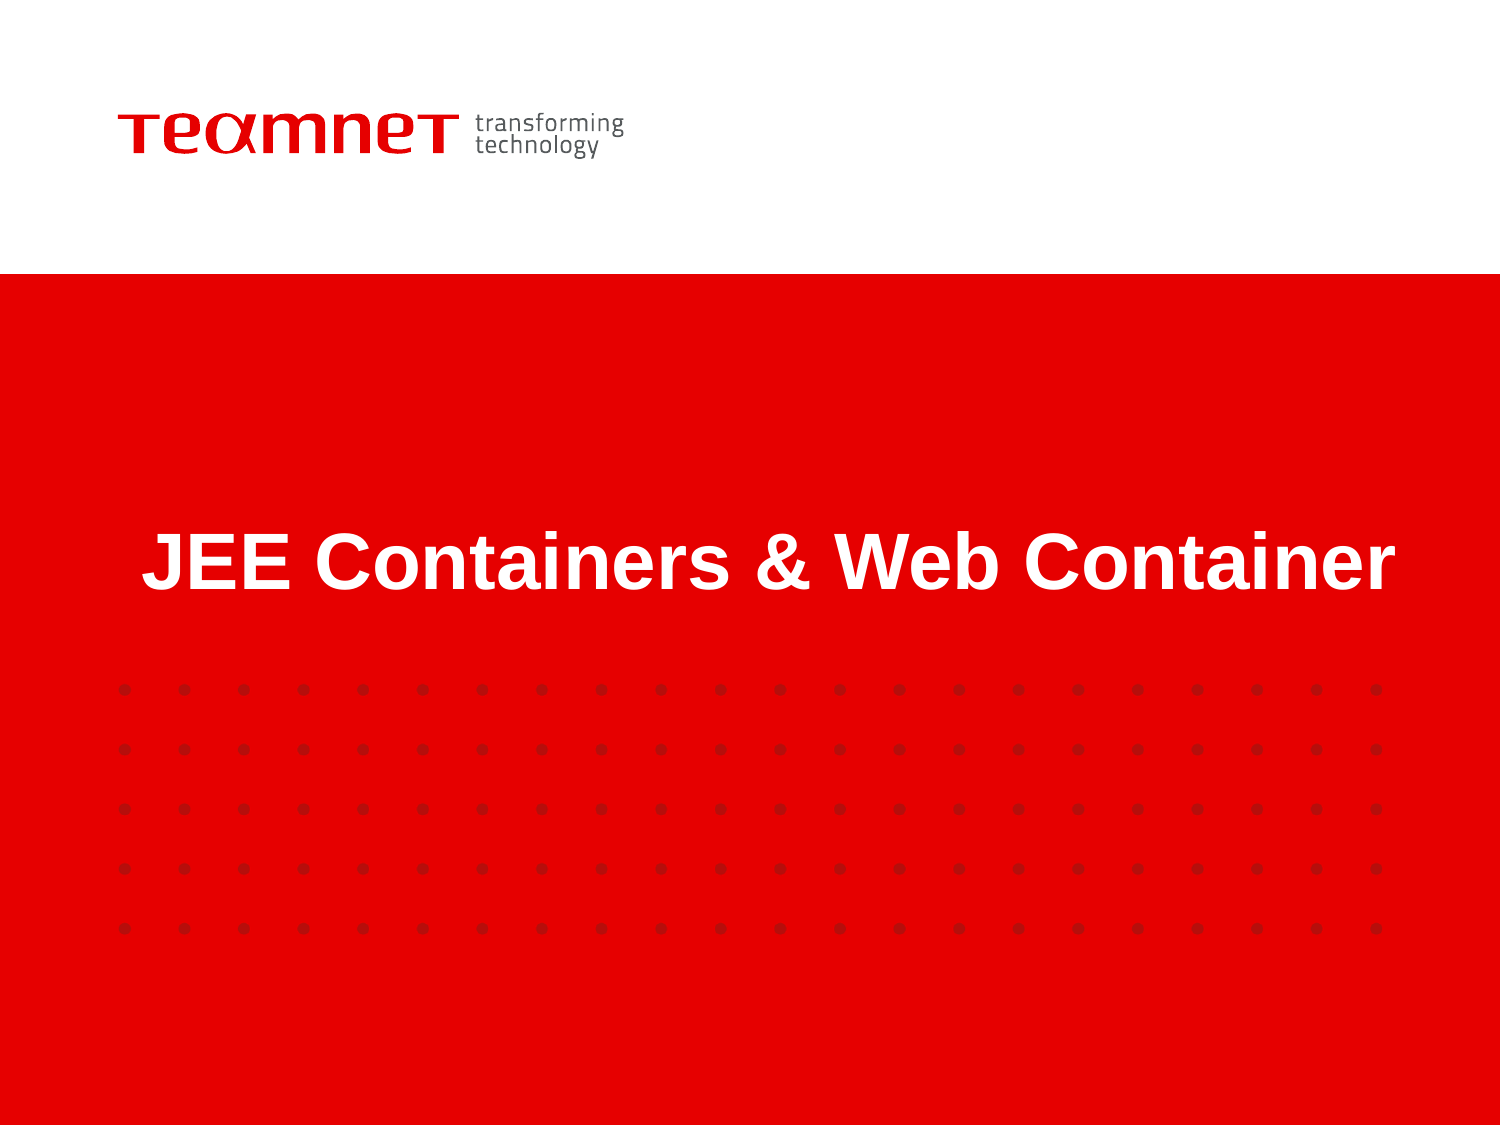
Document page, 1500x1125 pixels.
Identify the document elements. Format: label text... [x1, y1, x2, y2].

title JEE Containers & Web Container [141, 509, 1406, 703]
picture [0, 274, 1500, 1125]
